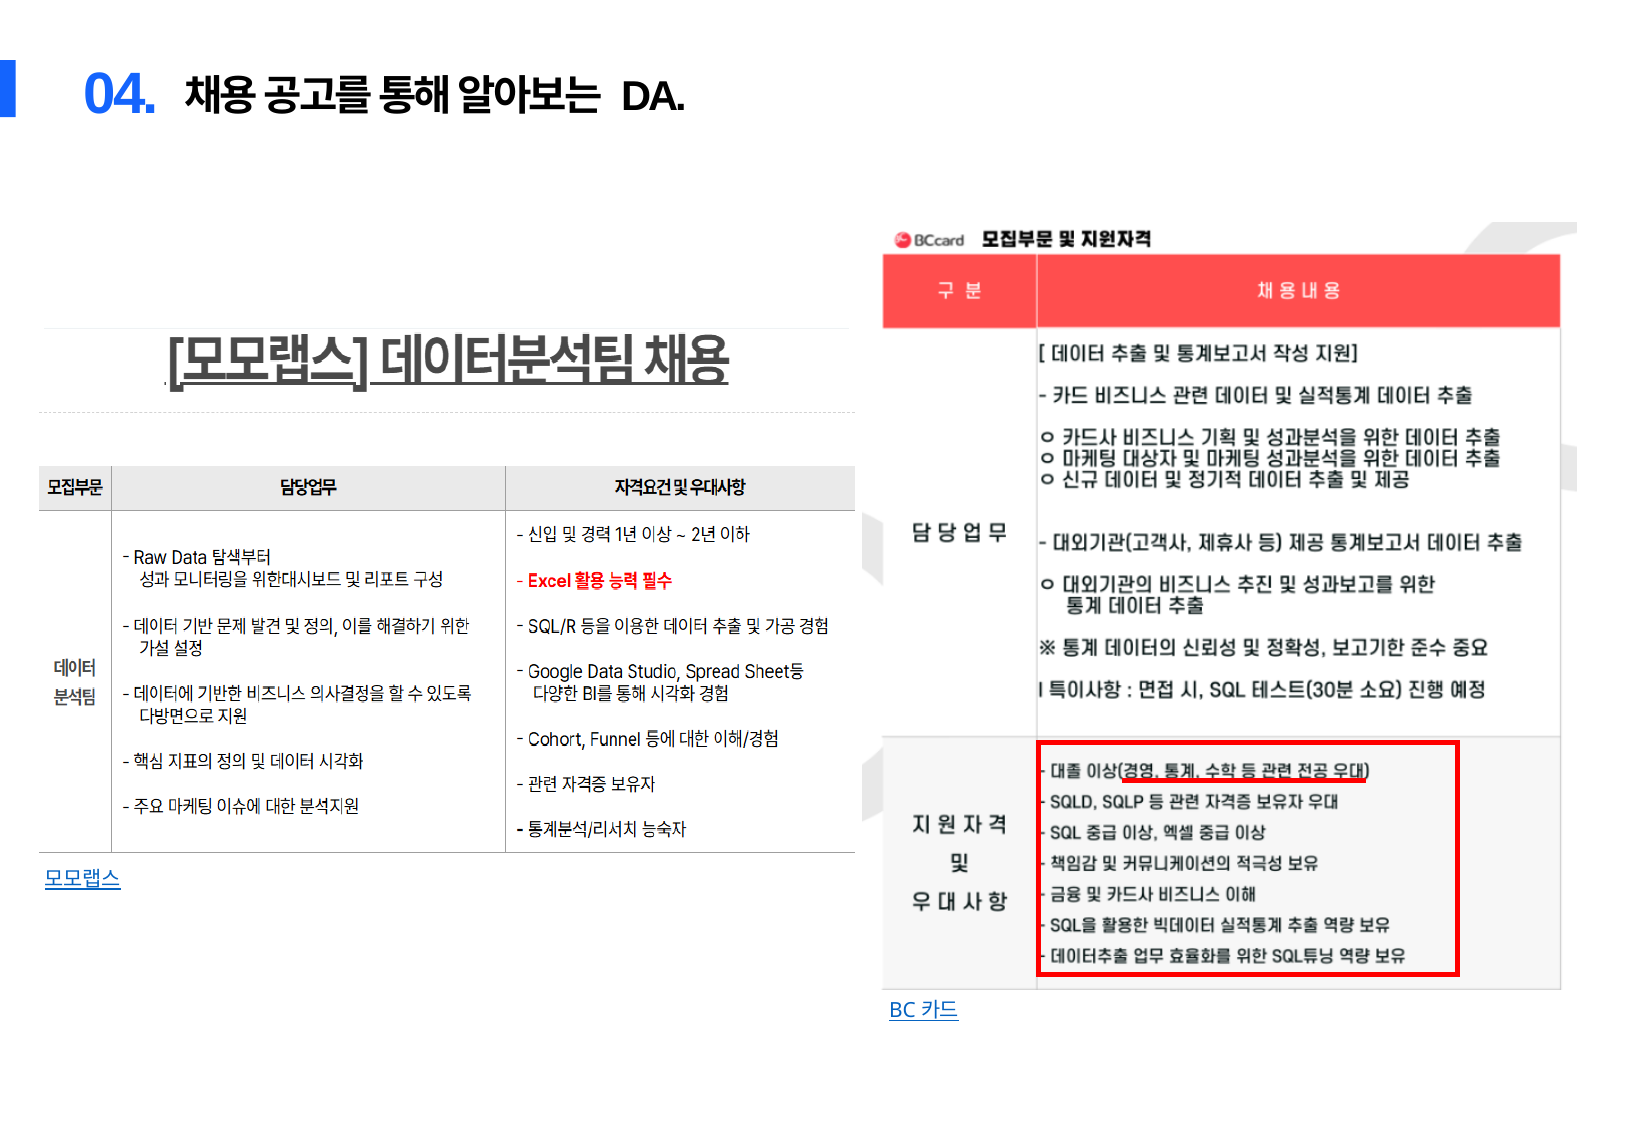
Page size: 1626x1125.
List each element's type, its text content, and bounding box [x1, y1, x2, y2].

picture [29, 222, 1577, 990]
text_box [0, 59, 17, 118]
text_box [74, 59, 1317, 121]
text_box 모모랩스 [30, 859, 233, 904]
text_box BC 카드 [874, 989, 1625, 1035]
